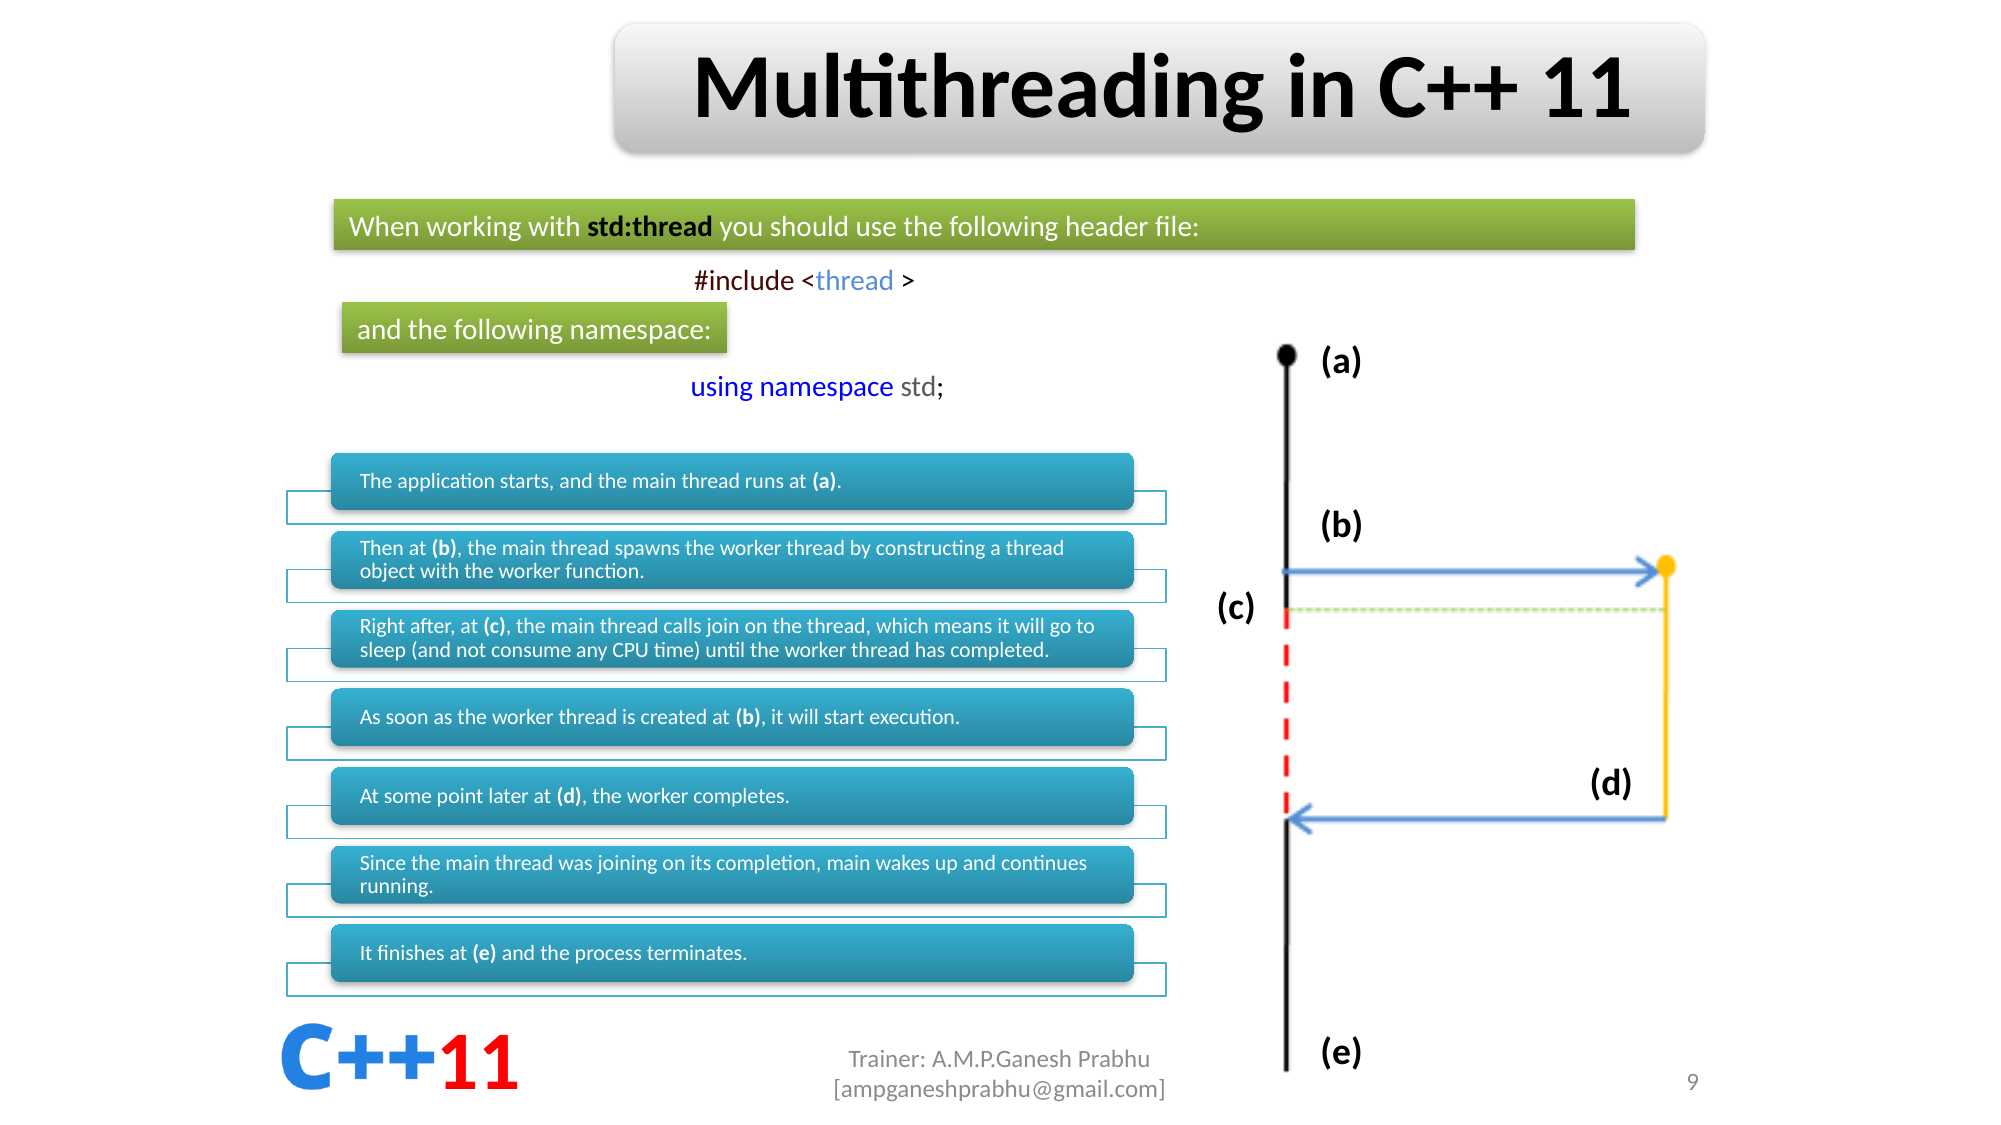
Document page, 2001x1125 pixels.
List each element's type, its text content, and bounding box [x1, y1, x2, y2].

slide_number 9 [1364, 1050, 1715, 1111]
footer Trainer: A.M.P.Ganesh Prabhu [ampganeshprabhu@gmail.com] [683, 1087, 1317, 1103]
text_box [253, 980, 538, 1125]
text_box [286, 23, 1706, 1081]
